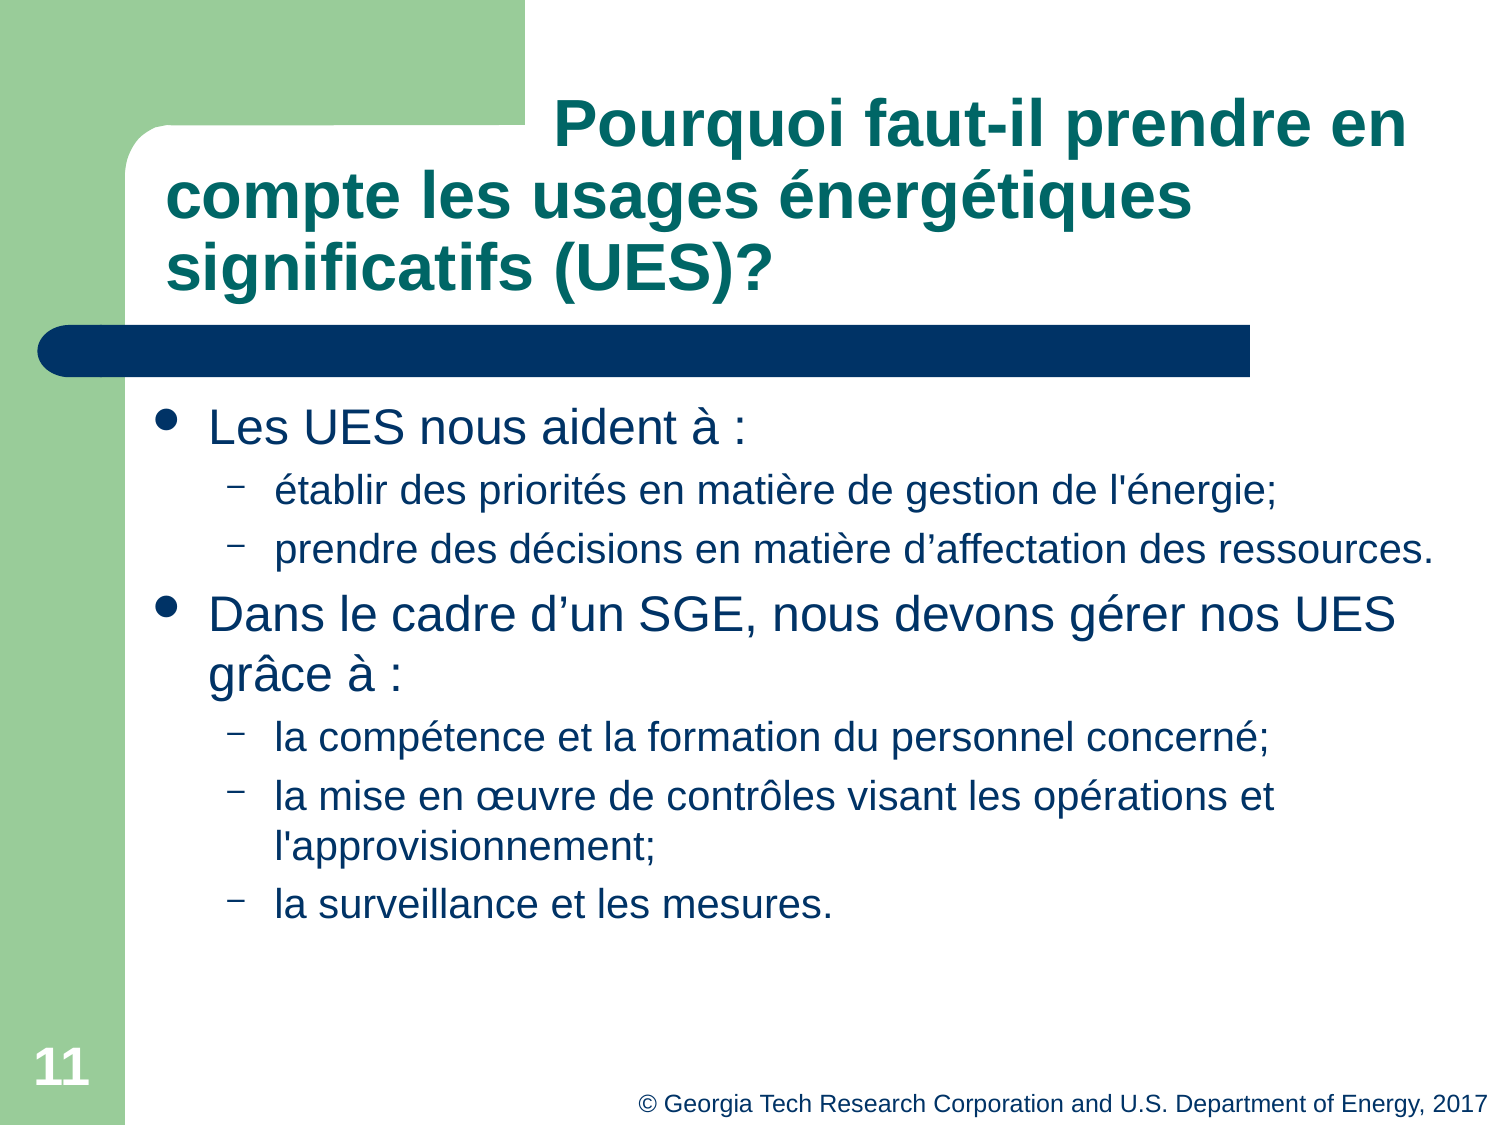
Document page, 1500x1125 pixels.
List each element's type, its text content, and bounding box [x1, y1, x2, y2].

text_box © Georgia Tech Research Corporation and U.S. Department of Energy, 2017 [623, 1079, 1500, 1125]
list Les UES nous aident à : établir des priorités en matière de gestion de l'énergie; prendre des décisions en matière d’affectation des ressources. Dans le cadre d’un SGE, nous devons gérer nos UES grâce à : la compétence et la formation du personnel concerné; la mise en œuvre de contrôles visant les opérations et l'approvisionnement; la surveillance et les mesures. [137, 387, 1500, 1080]
title Pourquoi faut-il prendre en compte les usages énergétiques significatifs (UES)? [150, 37, 1475, 313]
slide_number 11 [13, 1023, 111, 1105]
